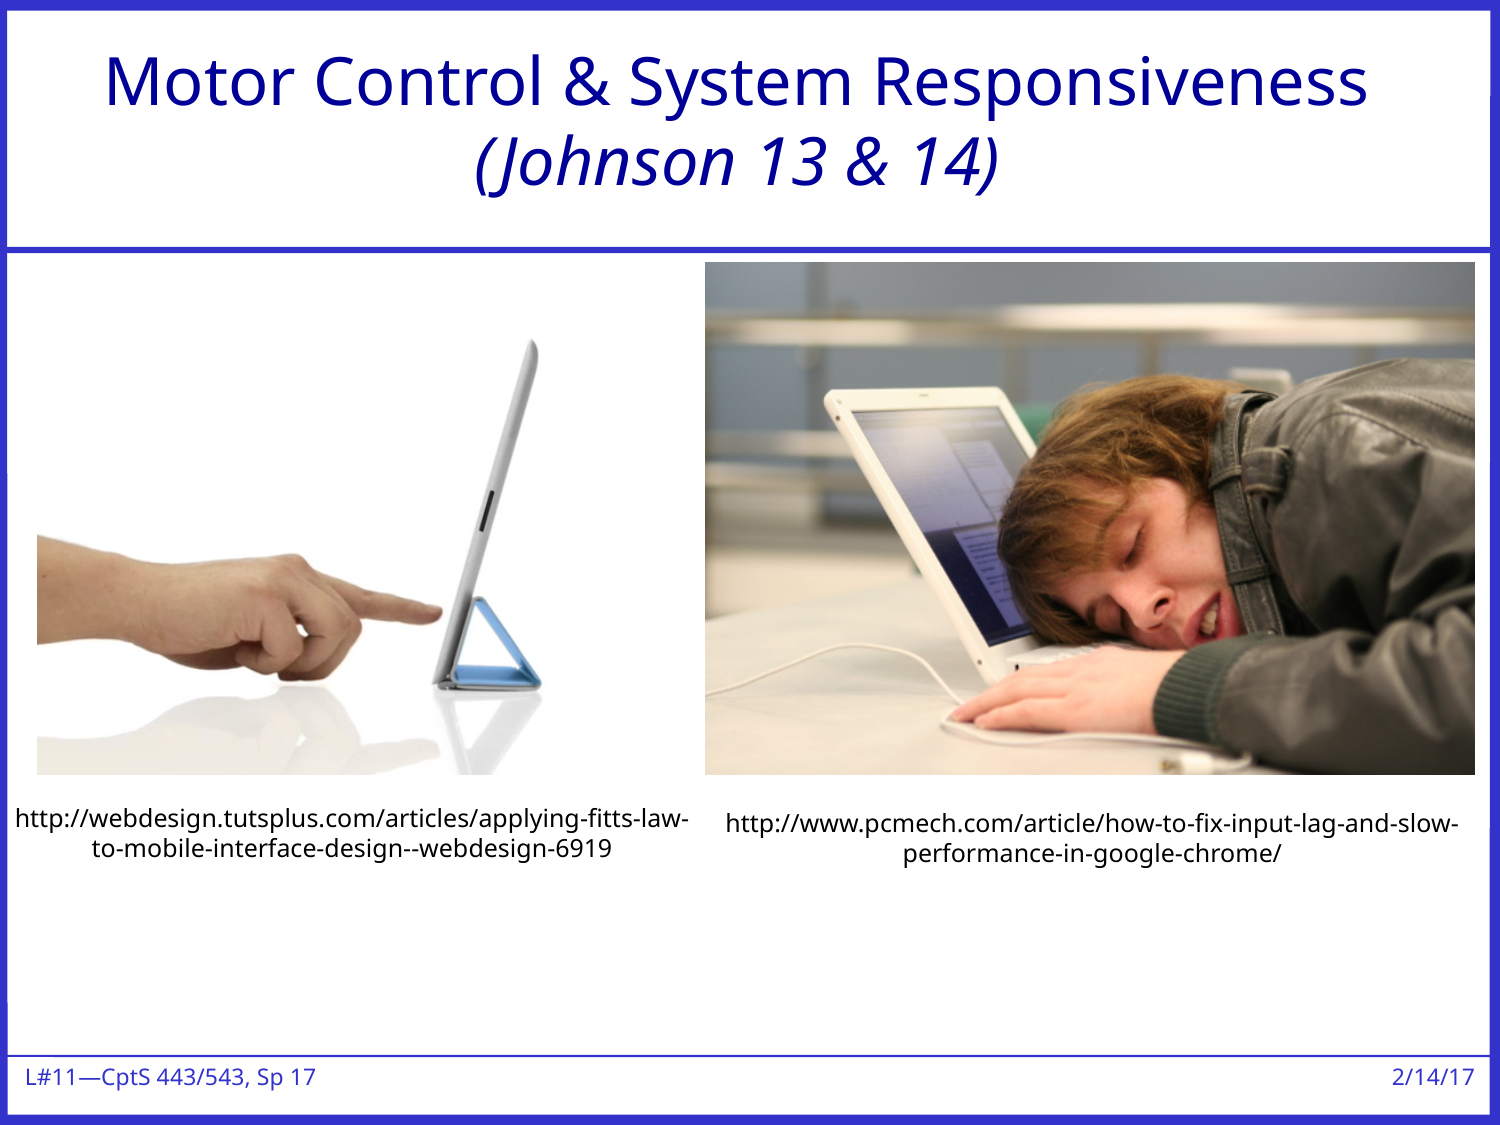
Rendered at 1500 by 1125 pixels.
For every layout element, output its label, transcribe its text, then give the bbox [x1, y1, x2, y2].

title Motor Control & System Responsiveness (Johnson 13 & 14) [0, 0, 1476, 238]
picture [37, 262, 1476, 776]
text_box http://webdesign.tutsplus.com/articles/applying-fitts-law-to-mobile-interface-design--webdesign-6919 [0, 794, 706, 870]
text_box http://www.pcmech.com/article/how-to-fix-input-lag-and-slow-performance-in-google-chrome/ [710, 800, 1475, 876]
